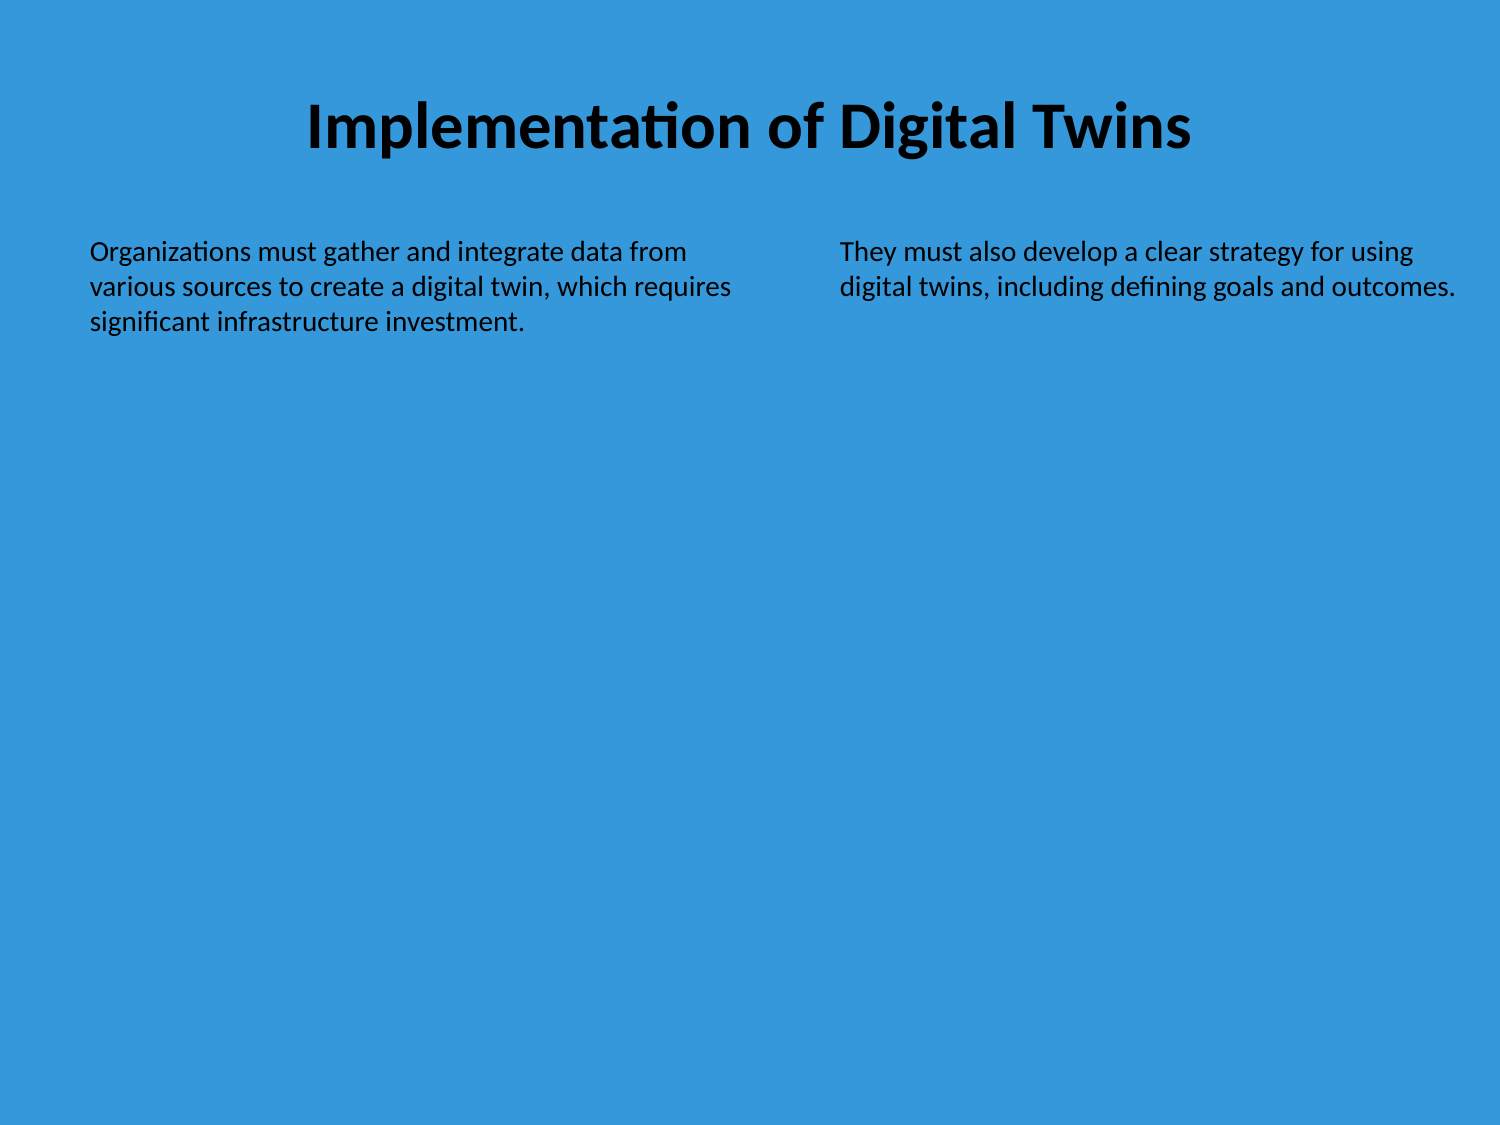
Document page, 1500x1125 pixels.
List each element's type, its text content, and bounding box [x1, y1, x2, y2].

text_box Implementation of Digital Twins [291, 74, 1209, 170]
text_box They must also develop a clear strategy for using digital twins, including defining goals and outcomes. [824, 224, 1500, 310]
text_box Organizations must gather and integrate data from various sources to create a digital twin, which requires significant infrastructure investment. [74, 224, 750, 345]
